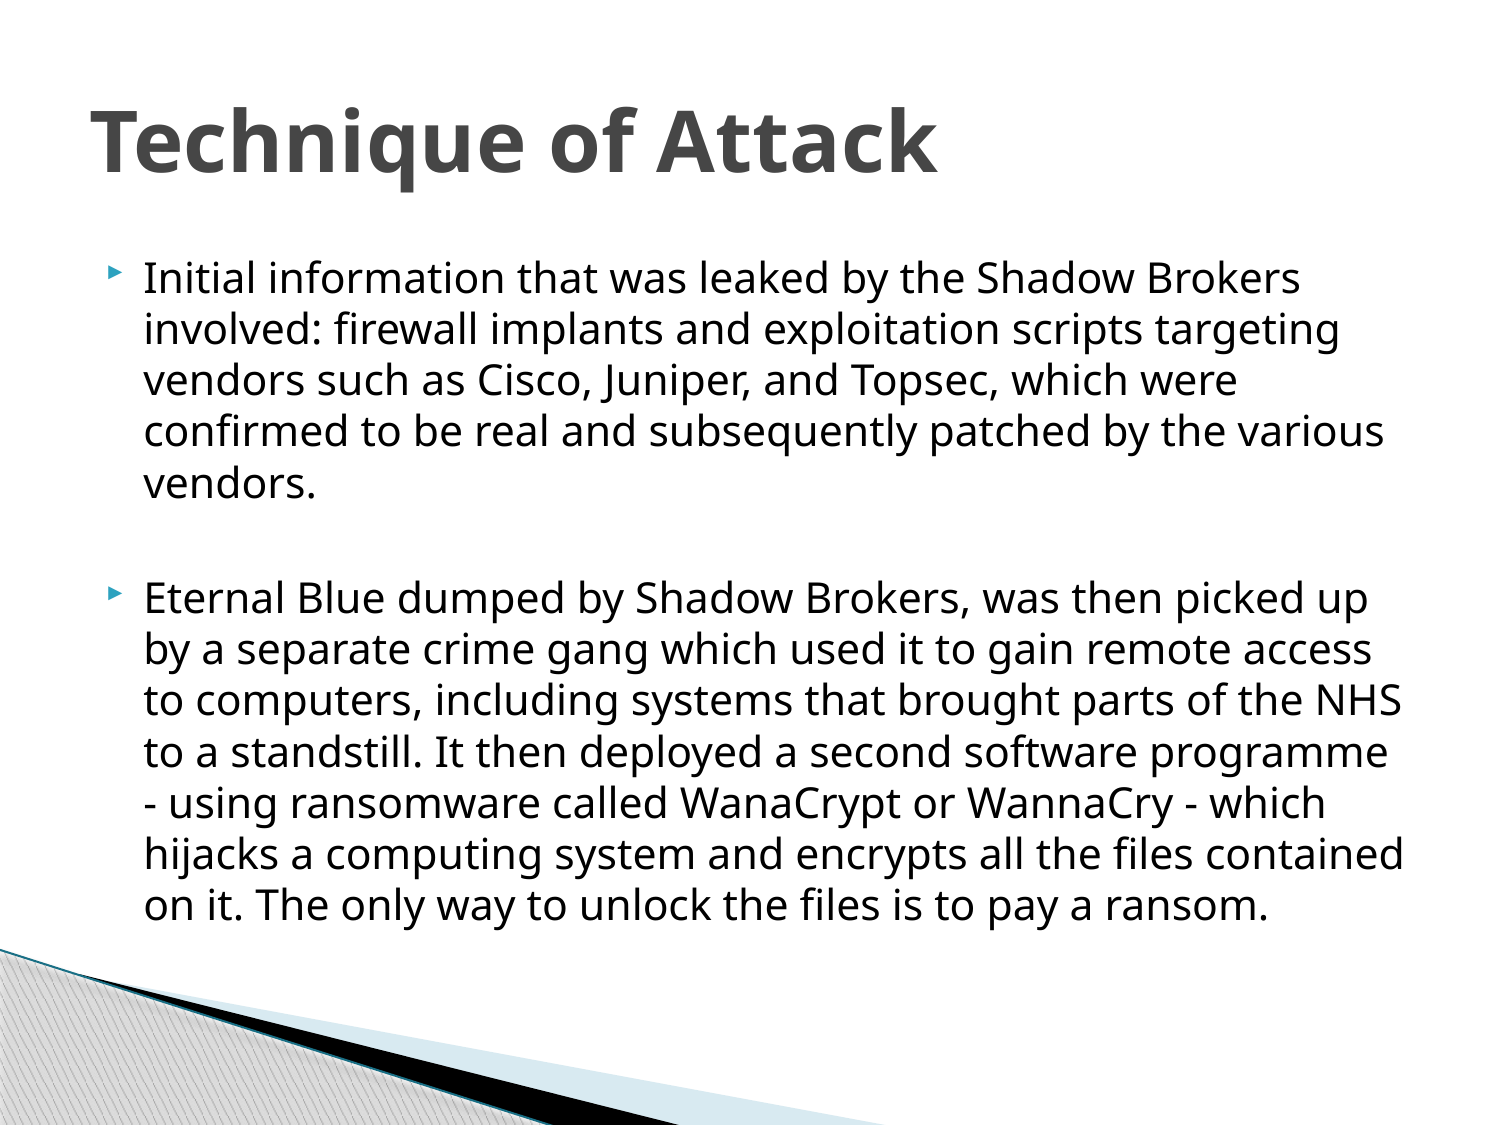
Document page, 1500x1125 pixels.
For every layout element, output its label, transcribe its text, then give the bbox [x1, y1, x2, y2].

title Technique of Attack [75, 45, 1425, 233]
list Initial information that was leaked by the Shadow Brokers involved: firewall implants and exploitation scripts targeting vendors such as Cisco, Juniper, and Topsec, which were confirmed to be real and subsequently patched by the various vendors. Eternal Blue dumped by Shadow Brokers, was then picked up by a separate crime gang which used it to gain remote access to computers, including systems that brought parts of the NHS to a standstill. It then deployed a second software programme - using ransomware called WanaCrypt or WannaCry - which hijacks a computing system and encrypts all the files contained on it. The only way to unlock the files is to pay a ransom. [75, 243, 1425, 986]
